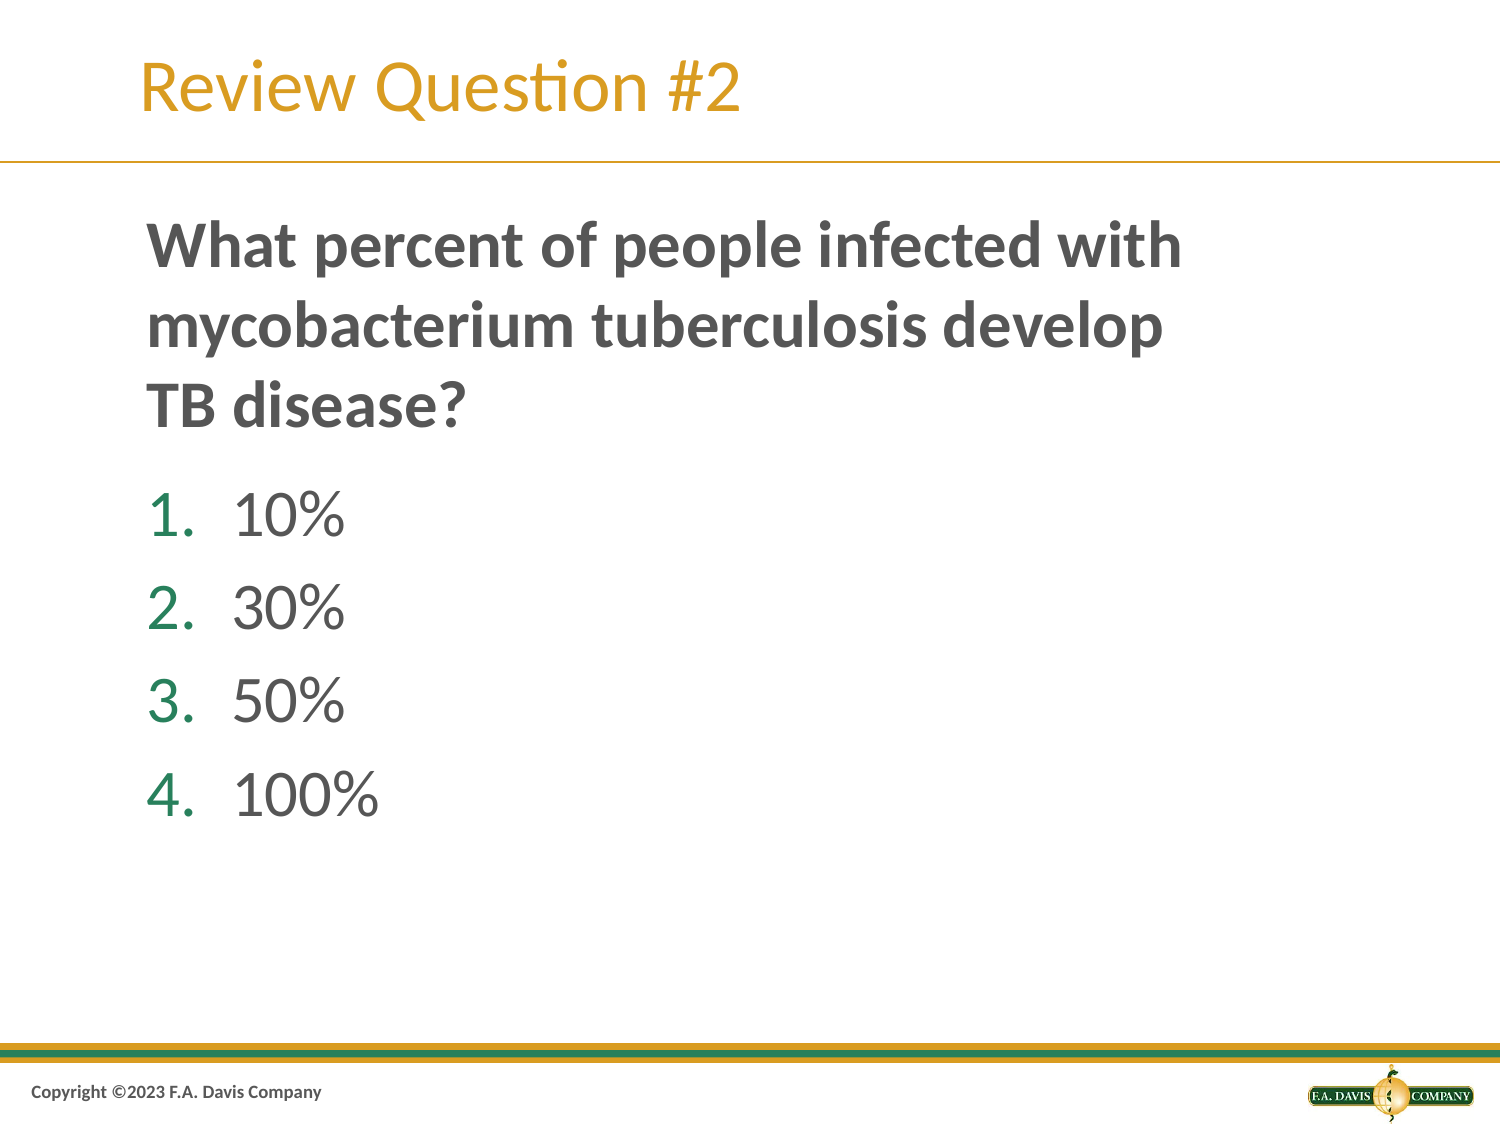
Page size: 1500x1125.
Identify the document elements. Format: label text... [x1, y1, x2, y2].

picture [0, 1043, 1500, 1050]
picture [0, 1058, 1500, 1063]
title Review Question #2 [124, 38, 1475, 136]
list 10% 30% 50% 100% [75, 462, 1475, 875]
list What percent of people infected with mycobacterium tuberculosis develop TB disease? [75, 193, 1475, 438]
picture [1308, 1064, 1474, 1124]
